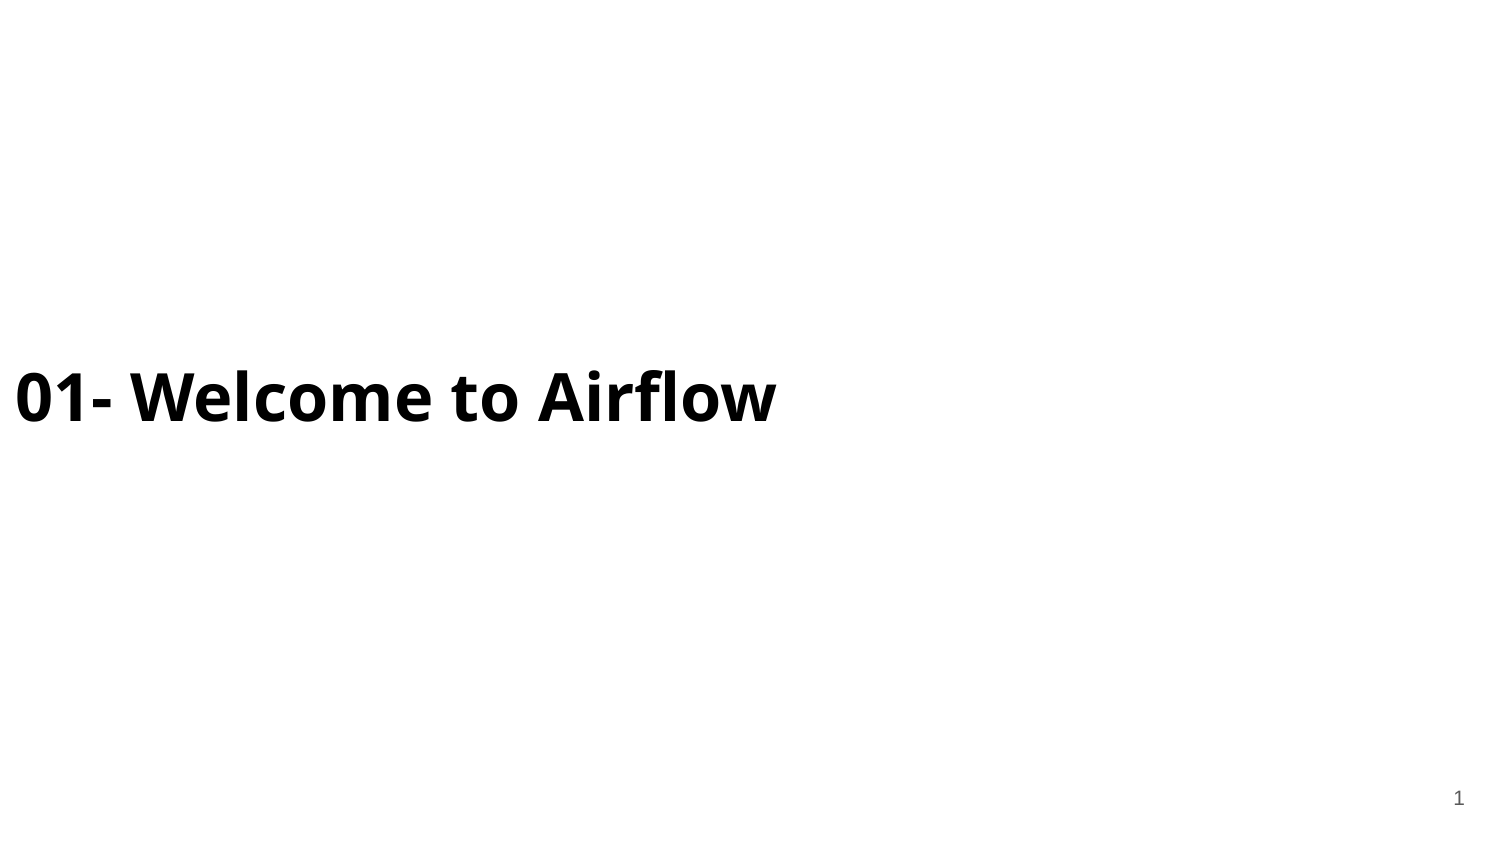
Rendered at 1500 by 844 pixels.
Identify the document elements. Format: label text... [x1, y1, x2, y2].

slide_number ‹#› [1389, 764, 1480, 830]
text_box 01- Welcome to Airflow [0, 339, 1464, 548]
